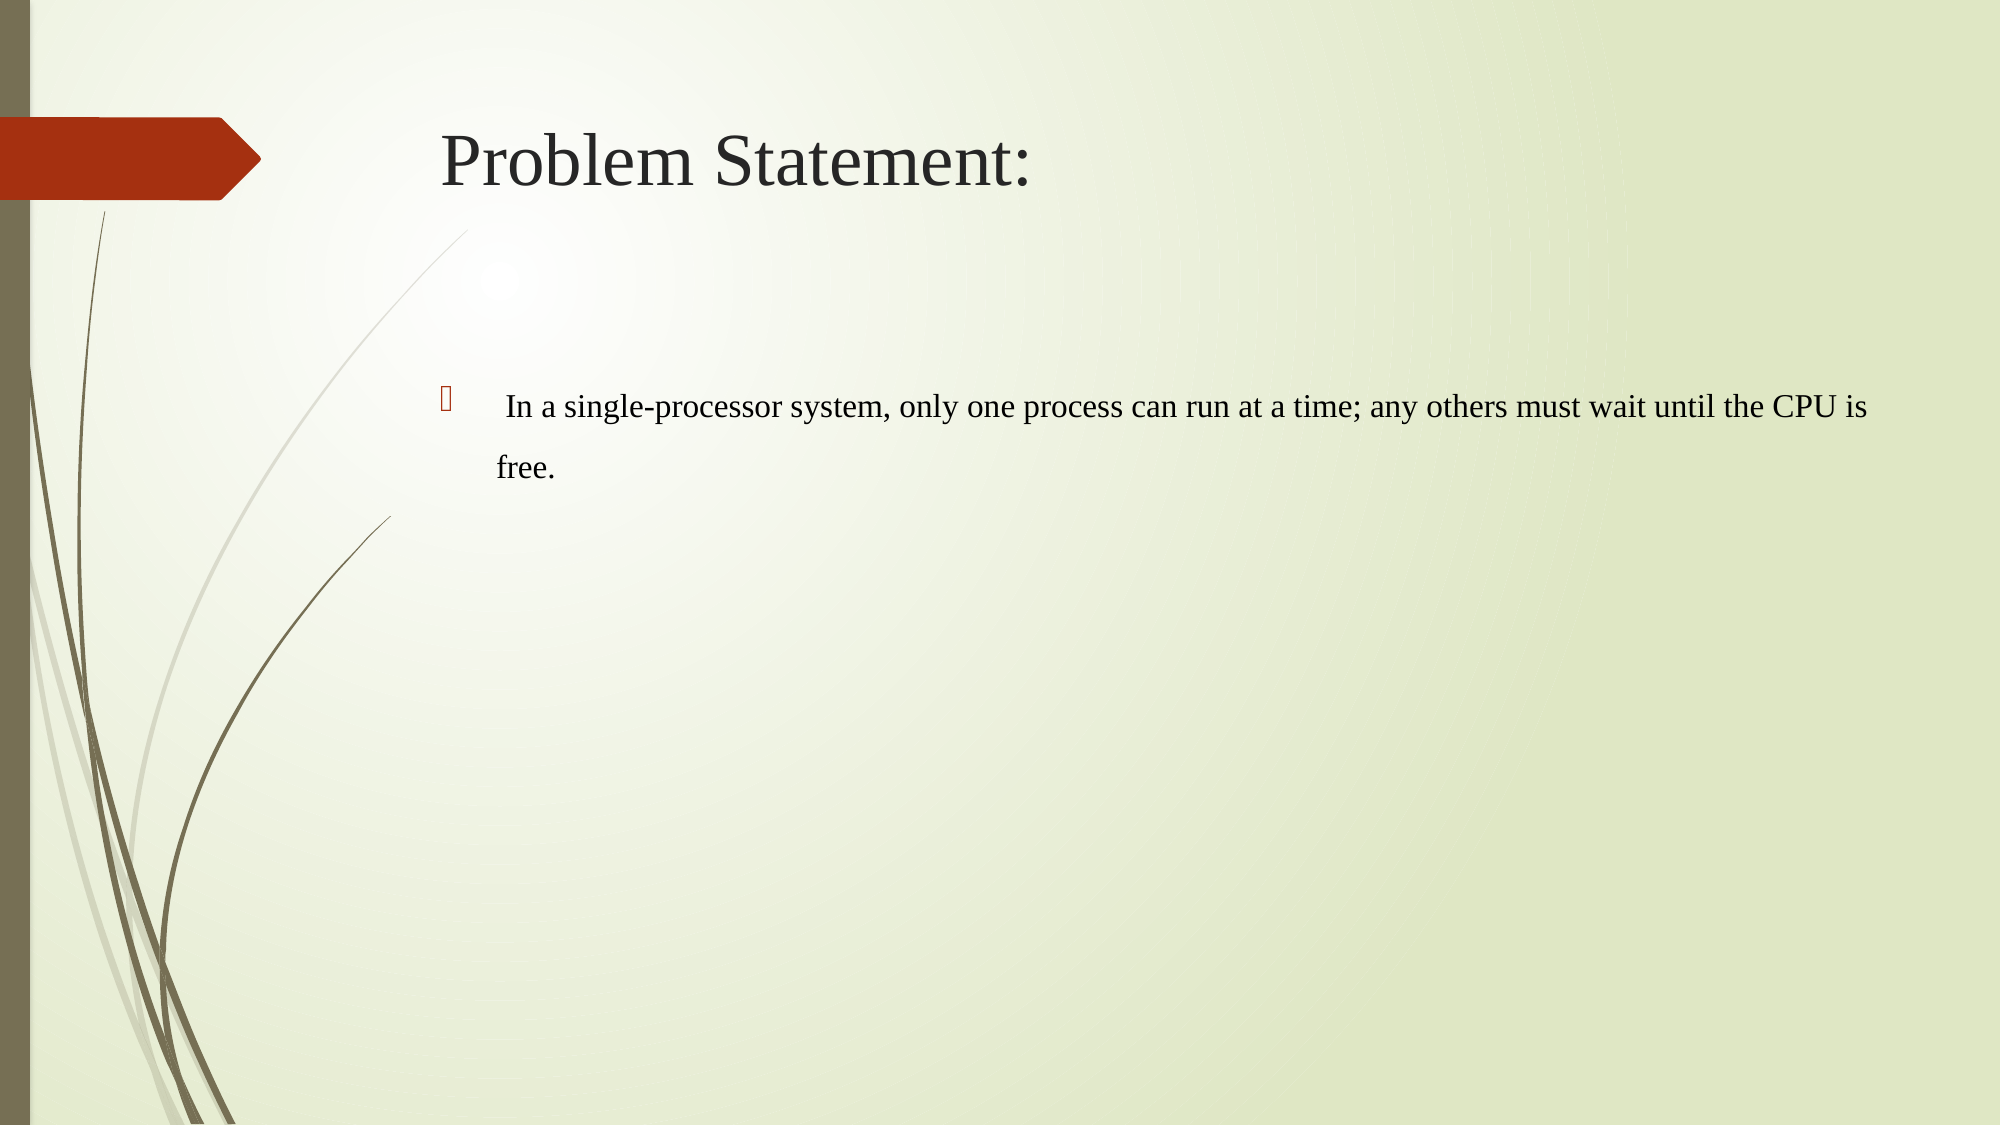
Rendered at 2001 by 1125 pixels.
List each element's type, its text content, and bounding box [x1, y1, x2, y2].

title Problem Statement: [425, 102, 1888, 313]
list In a single-processor system, only one process can run at a time; any others must wait until the CPU is free. [424, 350, 1888, 970]
